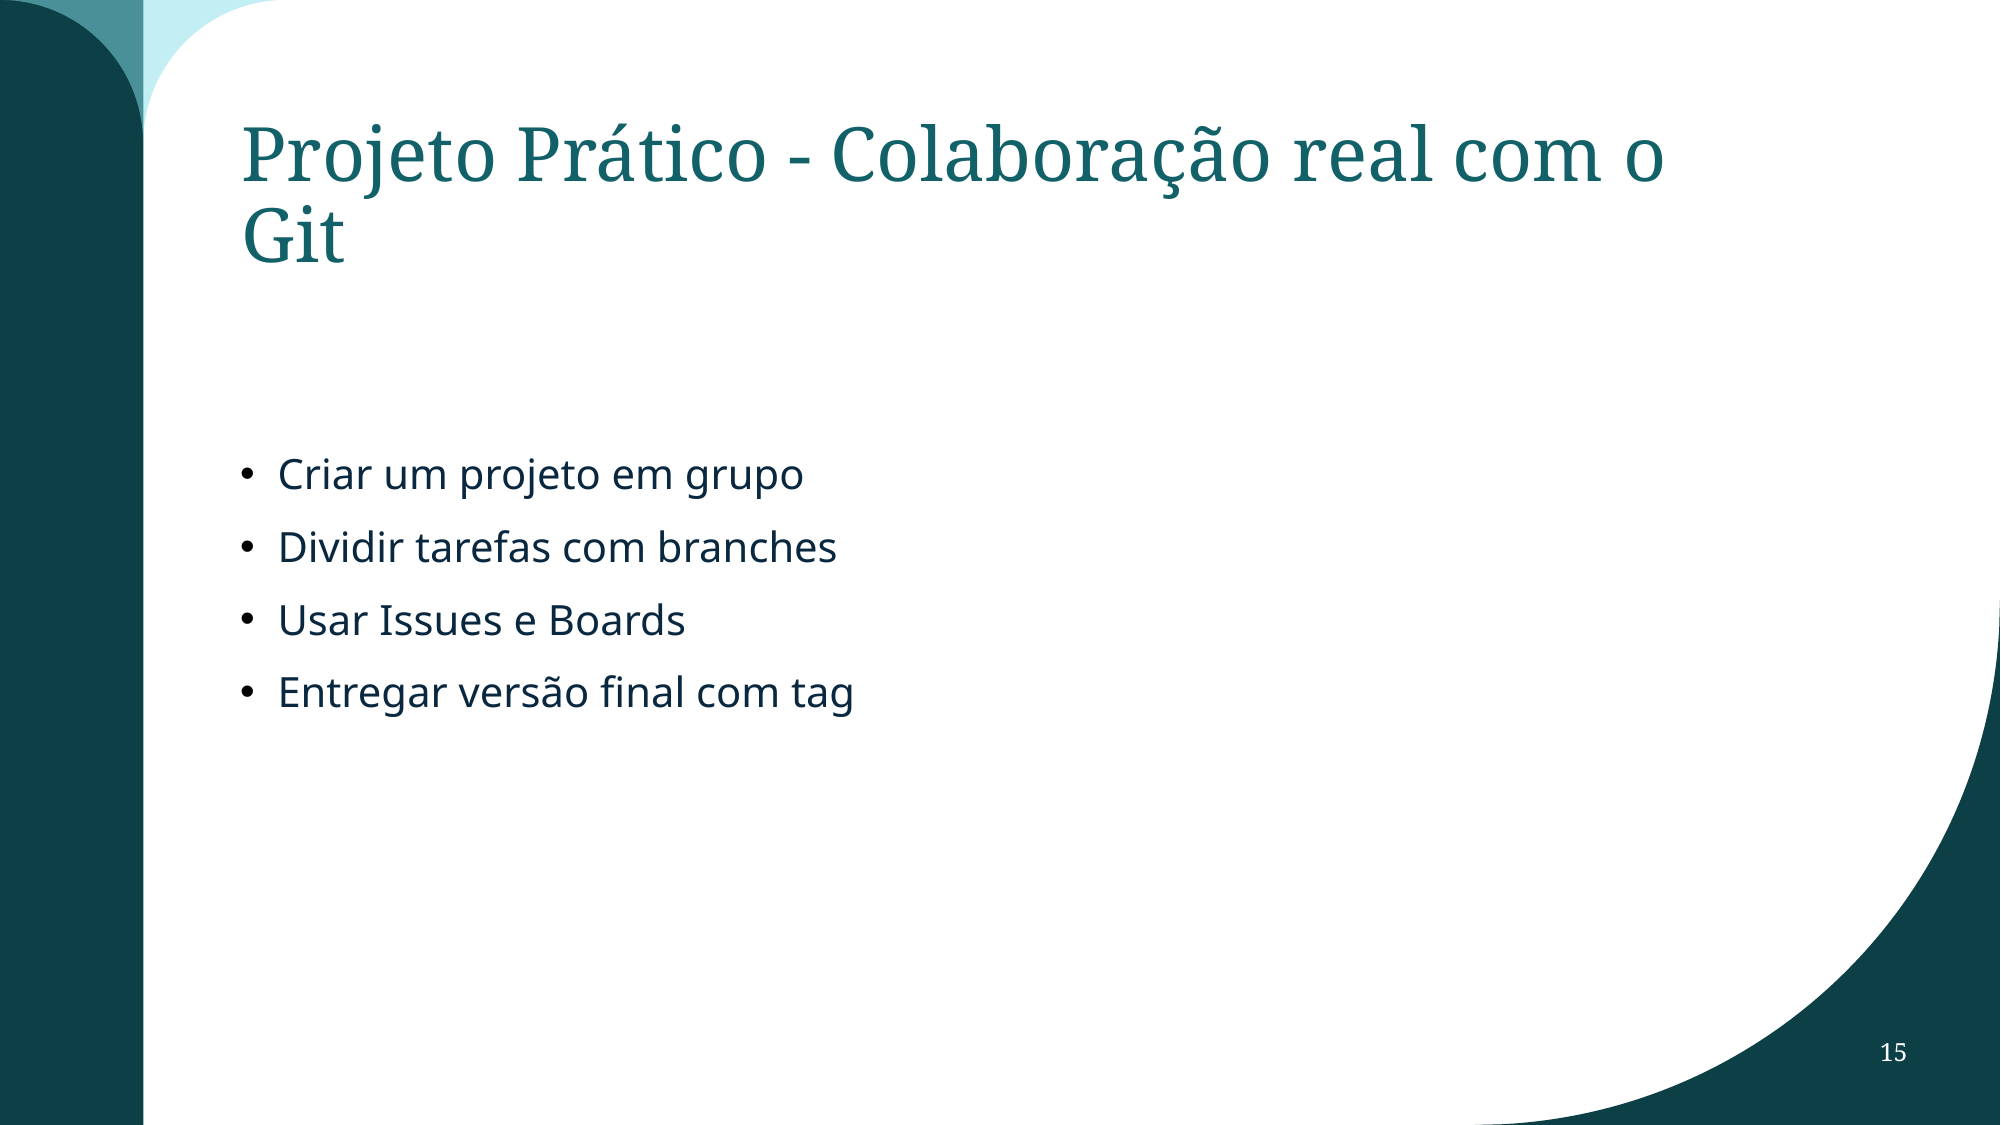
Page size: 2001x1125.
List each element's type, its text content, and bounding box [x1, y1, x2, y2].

list Criar um projeto em grupo Dividir tarefas com branches Usar Issues e Boards Entregar versão final com tag [225, 373, 1788, 918]
title Projeto Prático - Colaboração real com o Git [226, 40, 1790, 356]
slide_number 15 [1787, 981, 2000, 1125]
